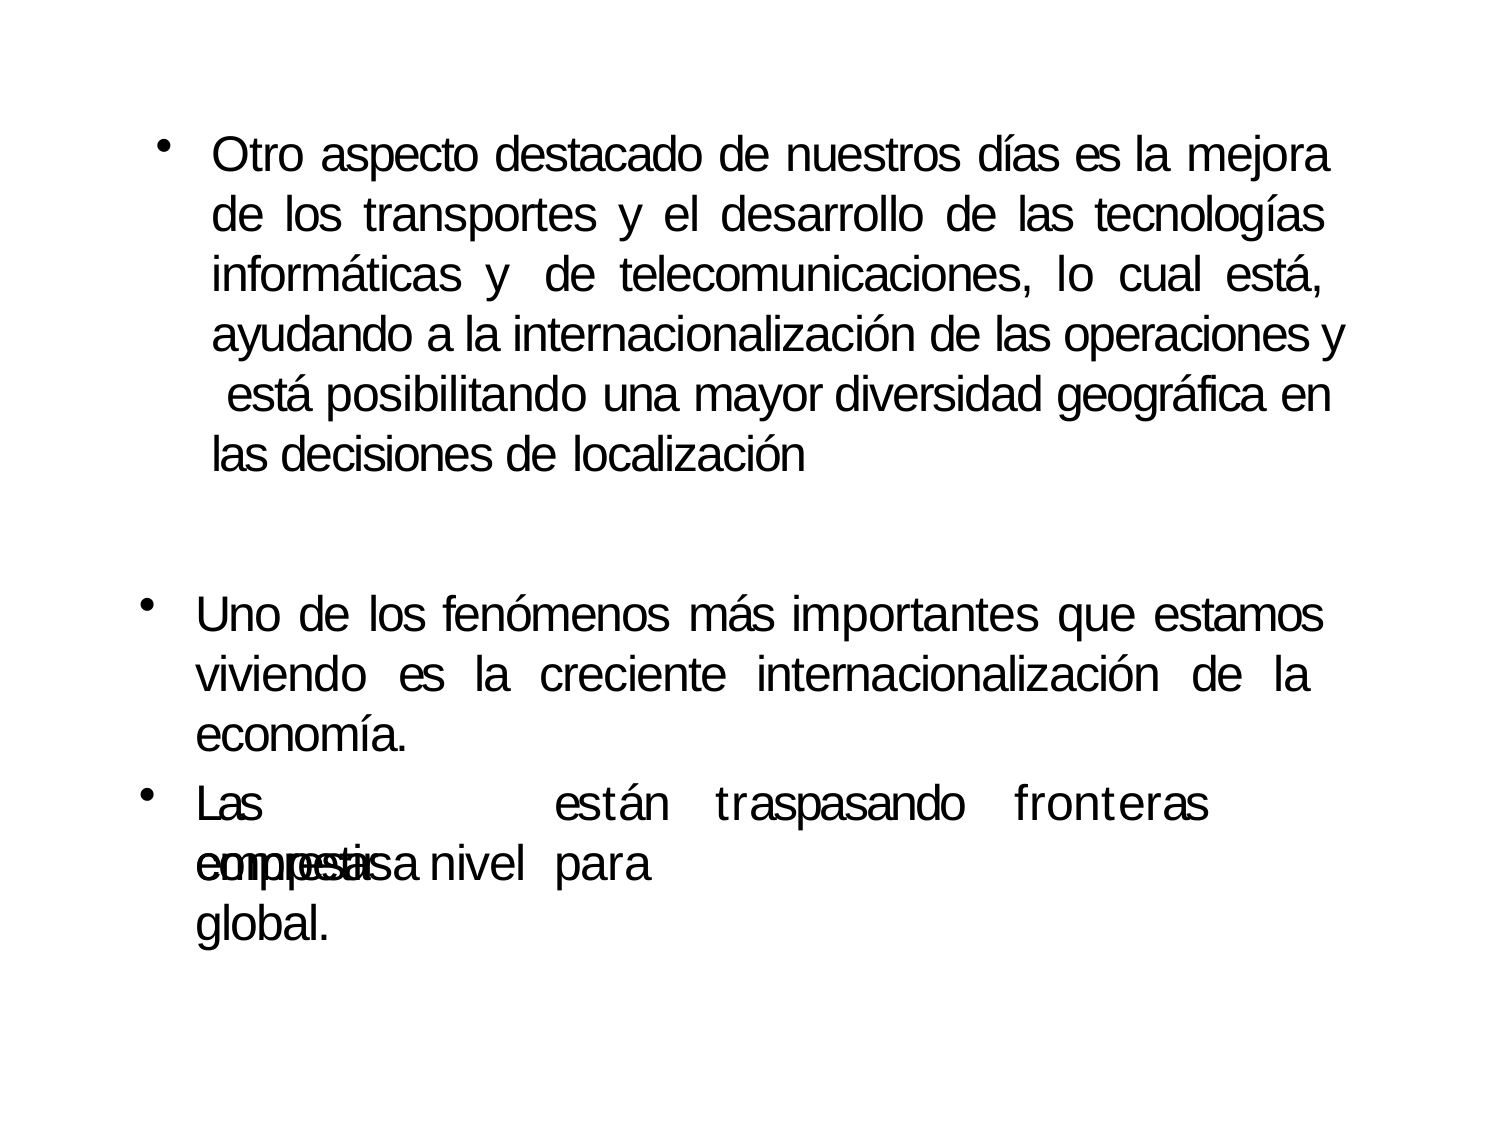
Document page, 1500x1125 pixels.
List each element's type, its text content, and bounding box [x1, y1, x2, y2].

text_box están traspasando fronteras para [552, 768, 1340, 891]
text_box Las empresas [136, 768, 508, 891]
text_box competir a nivel global. [193, 828, 671, 951]
text_box Otro aspecto destacado de nuestros días es la mejora de los transportes y el desarrollo de las tecnologías informáticas y de telecomunicaciones, lo cual está, ayudando a la internacionalización de las operaciones y está posibilitando una mayor diversidad geográfica en las decisiones de localización Uno de los fenómenos más importantes que estamos viviendo es la creciente internacionalización de la economía. [136, 119, 1345, 762]
